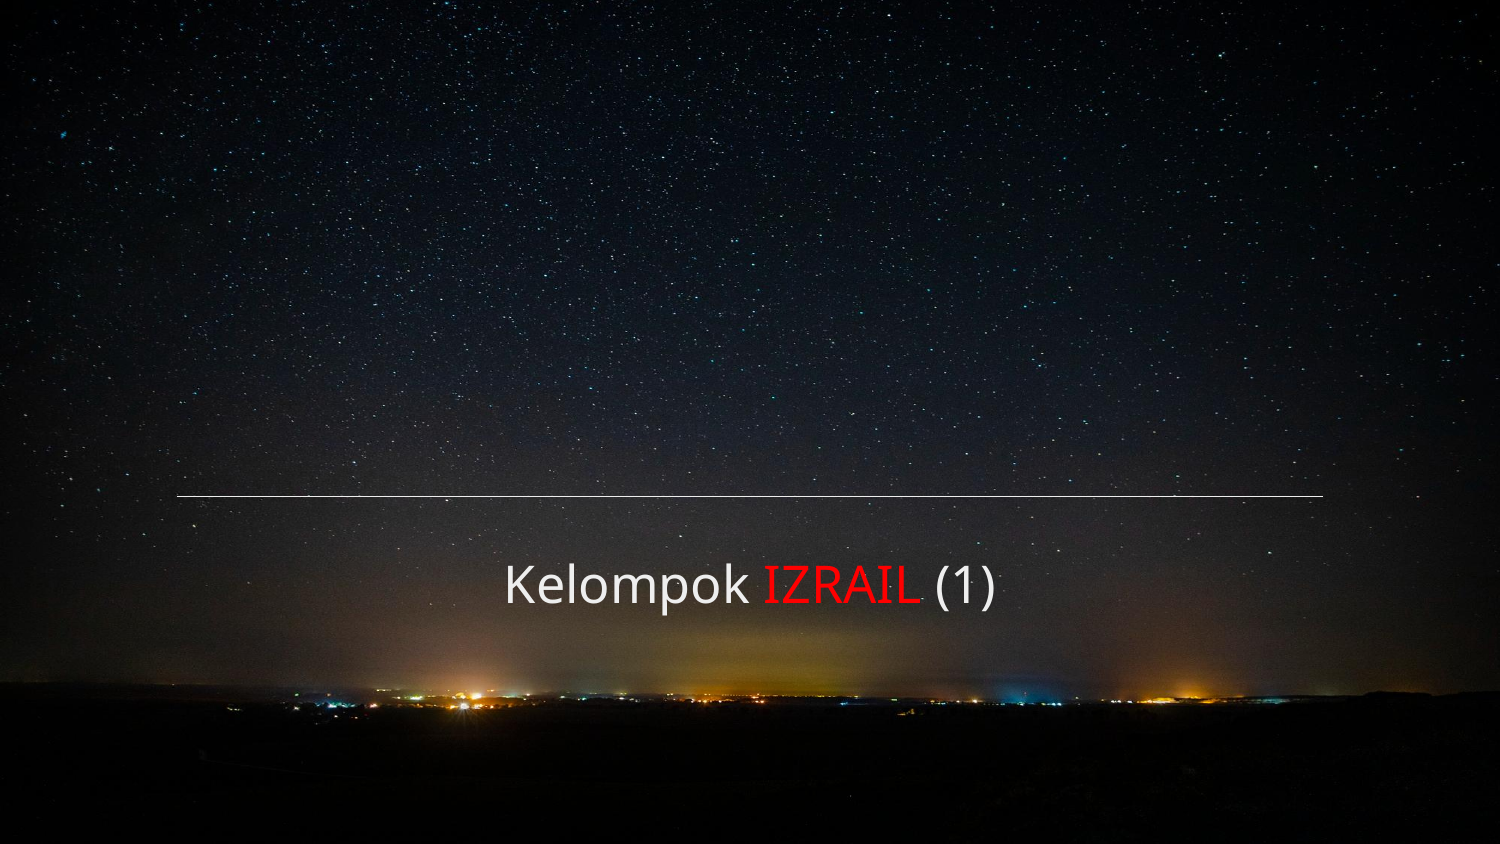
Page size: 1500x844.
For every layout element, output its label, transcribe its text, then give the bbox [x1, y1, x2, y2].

subtitle Kelompok IZRAIL (1) [350, 517, 1150, 649]
picture [0, 0, 1500, 844]
